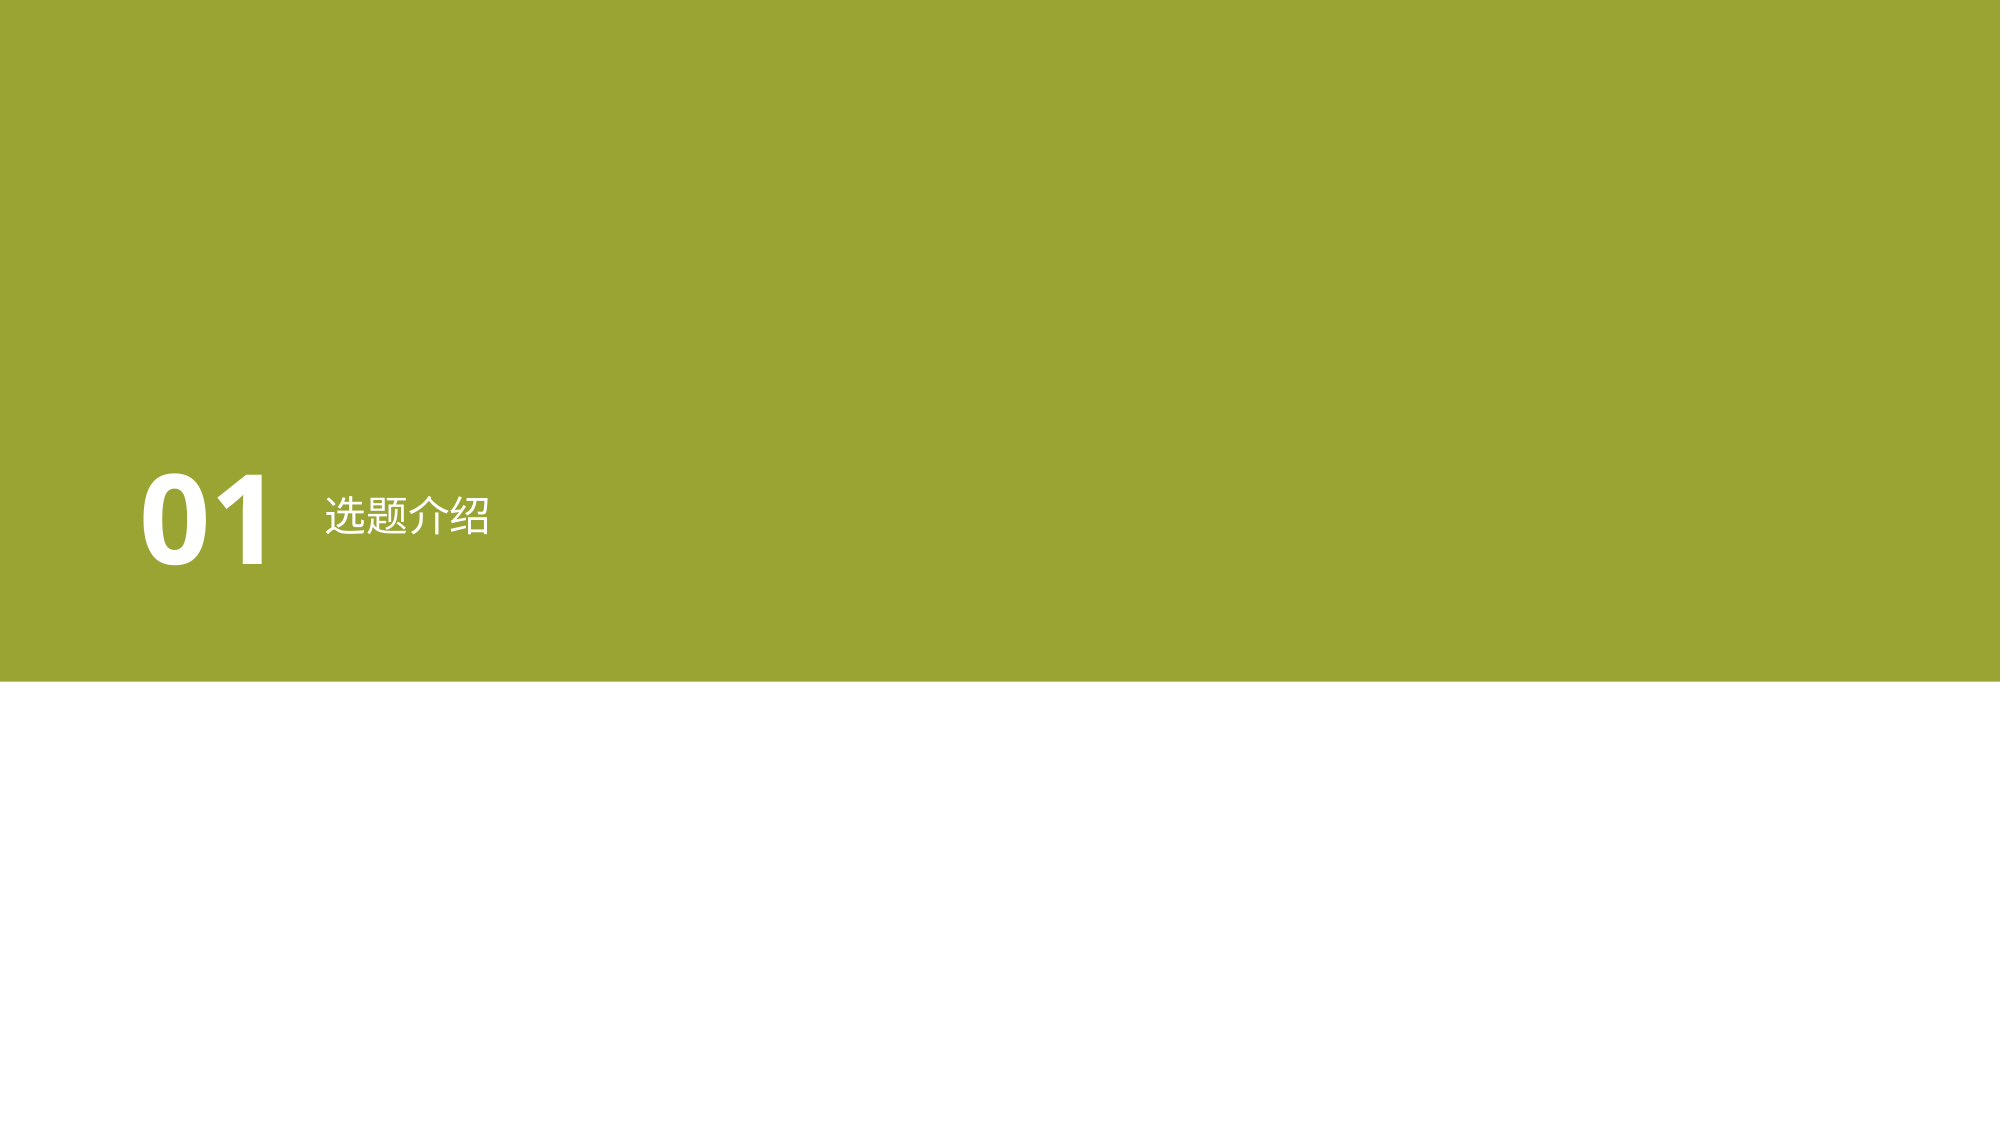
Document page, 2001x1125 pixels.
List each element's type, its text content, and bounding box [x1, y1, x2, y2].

list 选题介绍 [310, 488, 937, 548]
list 01 [124, 449, 310, 587]
